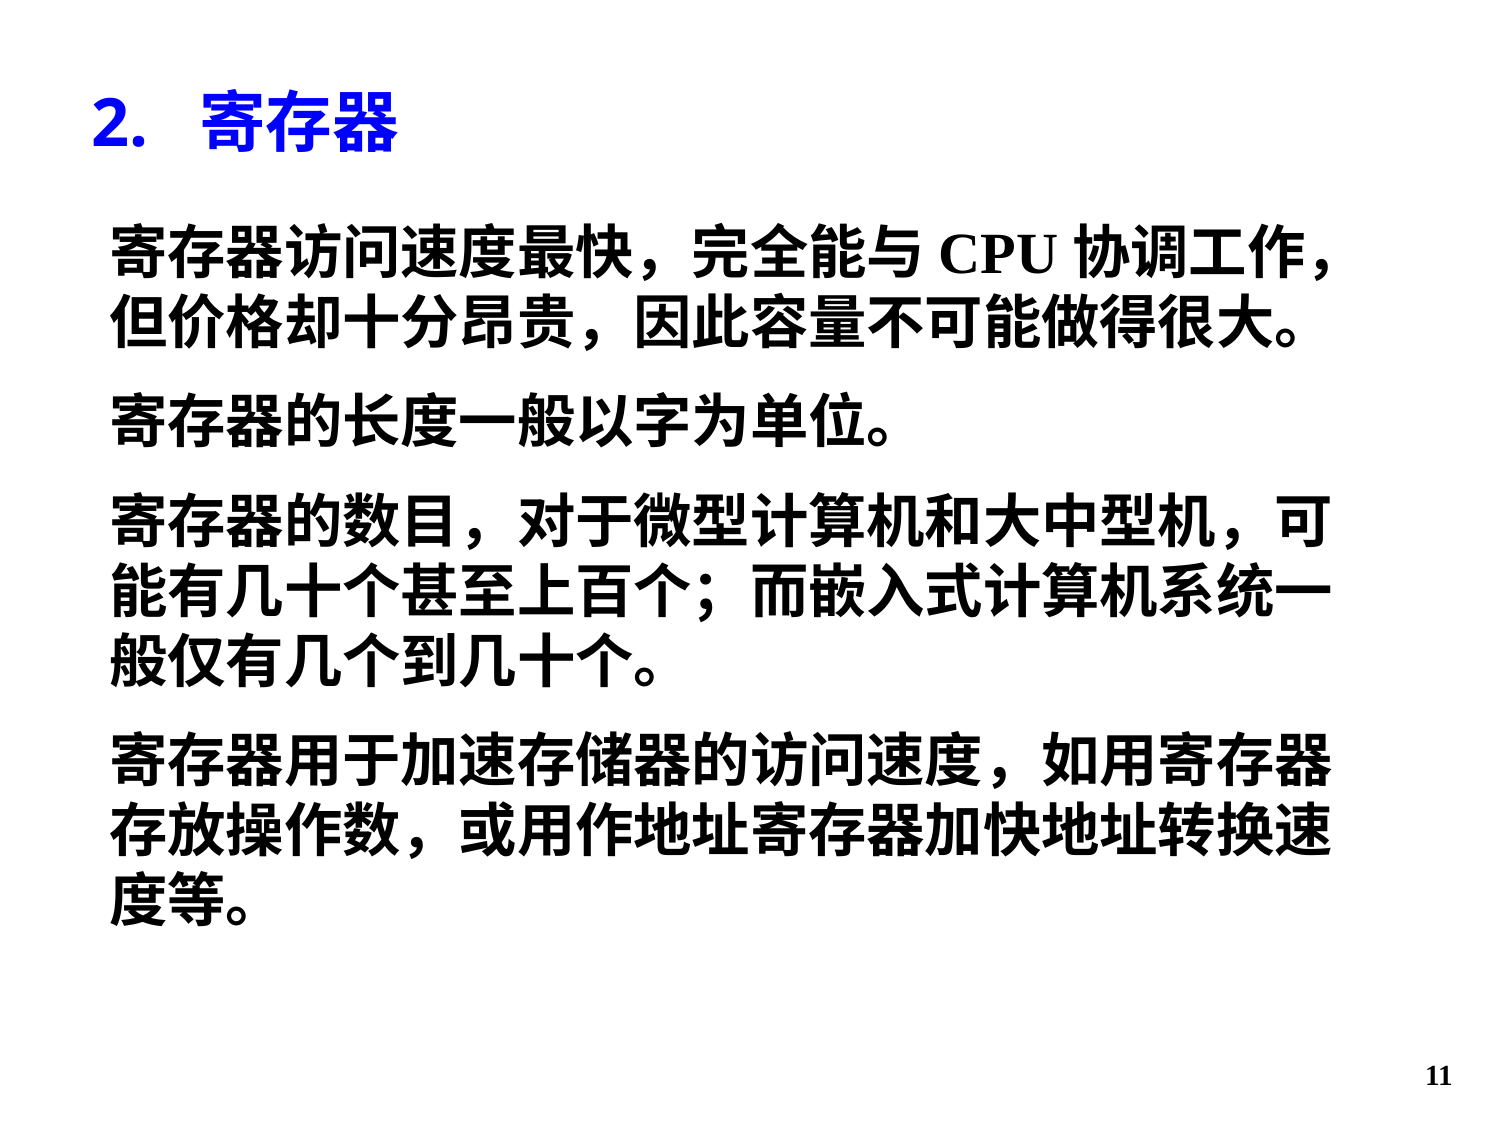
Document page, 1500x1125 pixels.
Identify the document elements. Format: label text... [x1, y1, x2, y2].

text_box 2. 寄存器 [76, 72, 1318, 168]
text_box 寄存器访问速度最快，完全能与CPU协调工作，但价格却十分昂贵，因此容量不可能做得很大。 寄存器的长度一般以字为单位。 寄存器的数目，对于微型计算机和大中型机，可能有几十个甚至上百个；而嵌入式计算机系统一般仅有几个到几十个。 寄存器用于加速存储器的访问速度，如用寄存器存放操作数，或用作地址寄存器加快地址转换速度等。 [94, 208, 1371, 941]
slide_number 11 [1155, 1024, 1468, 1100]
